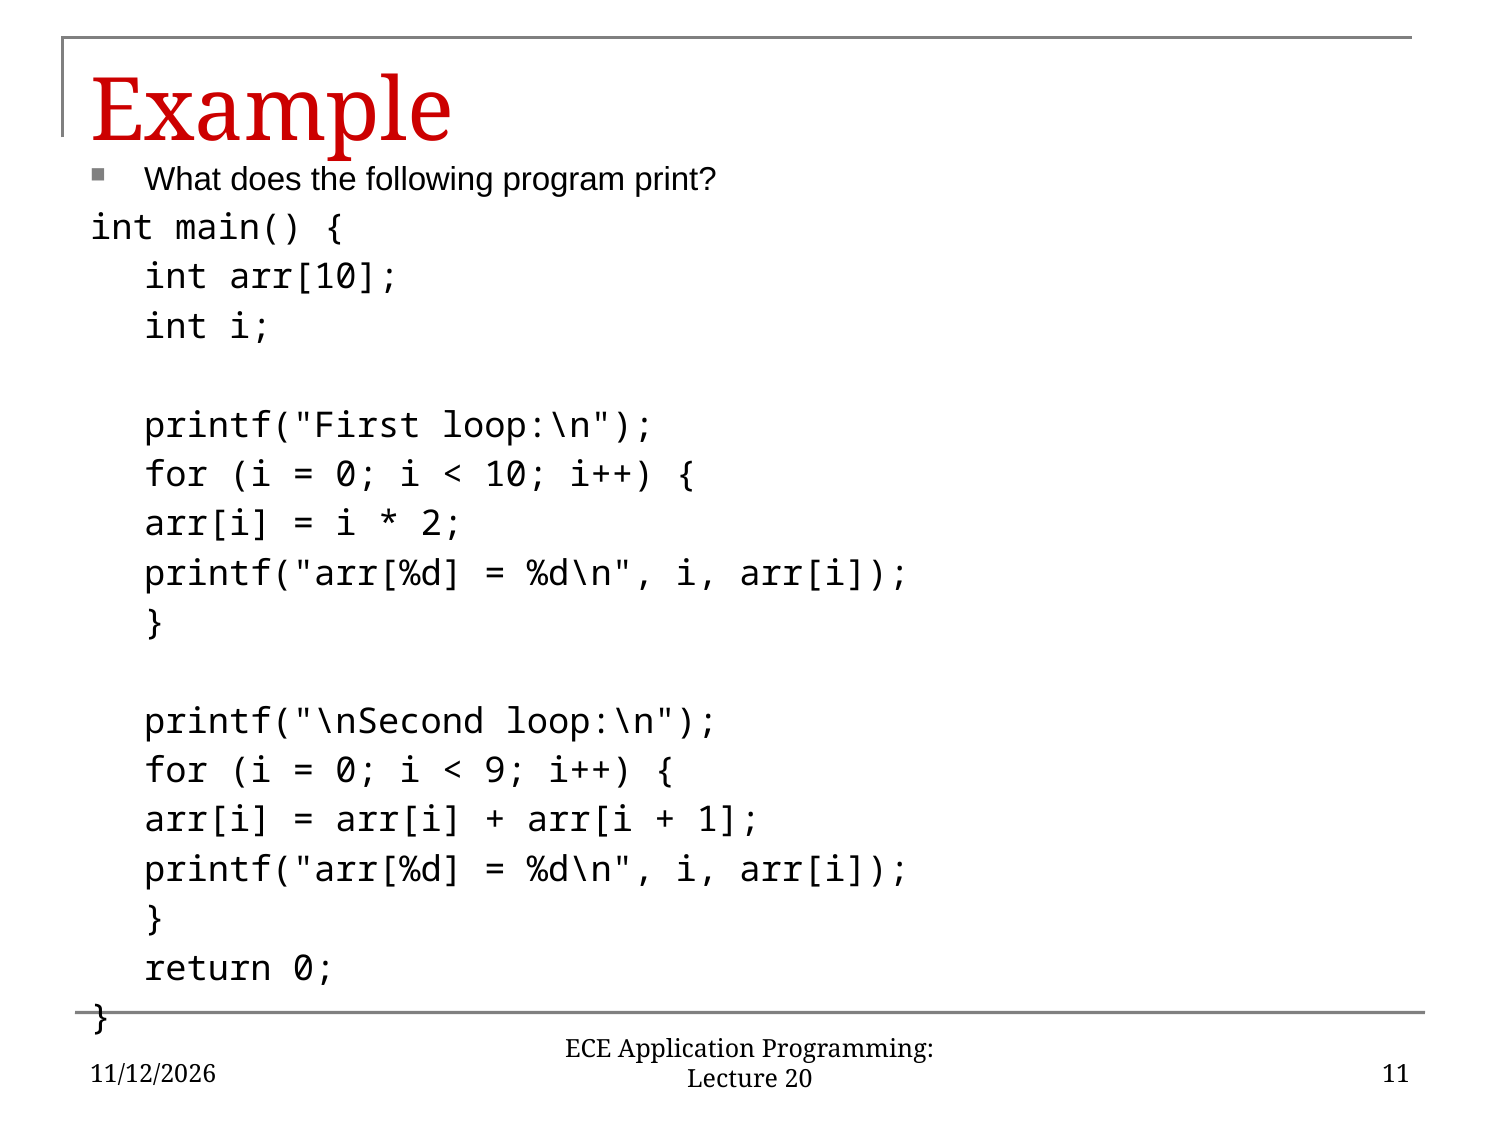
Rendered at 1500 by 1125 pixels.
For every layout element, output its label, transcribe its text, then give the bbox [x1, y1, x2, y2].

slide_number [74, 1023, 426, 1100]
list What does the following program print? int main() { int arr[10]; int i; printf("First loop:\n"); for (i = 0; i < 10; i++) { arr[i] = i * 2; printf("arr[%d] = %d\n", i, arr[i]); } printf("\nSecond loop:\n"); for (i = 0; i < 9; i++) { arr[i] = arr[i] + arr[i + 1]; printf("arr[%d] = %d\n", i, arr[i]); } return 0; } [75, 149, 1425, 1050]
footer ECE Application Programming: Lecture 20 [512, 1024, 988, 1101]
title Example [75, 45, 1425, 149]
slide_number 11 [1074, 1023, 1426, 1100]
